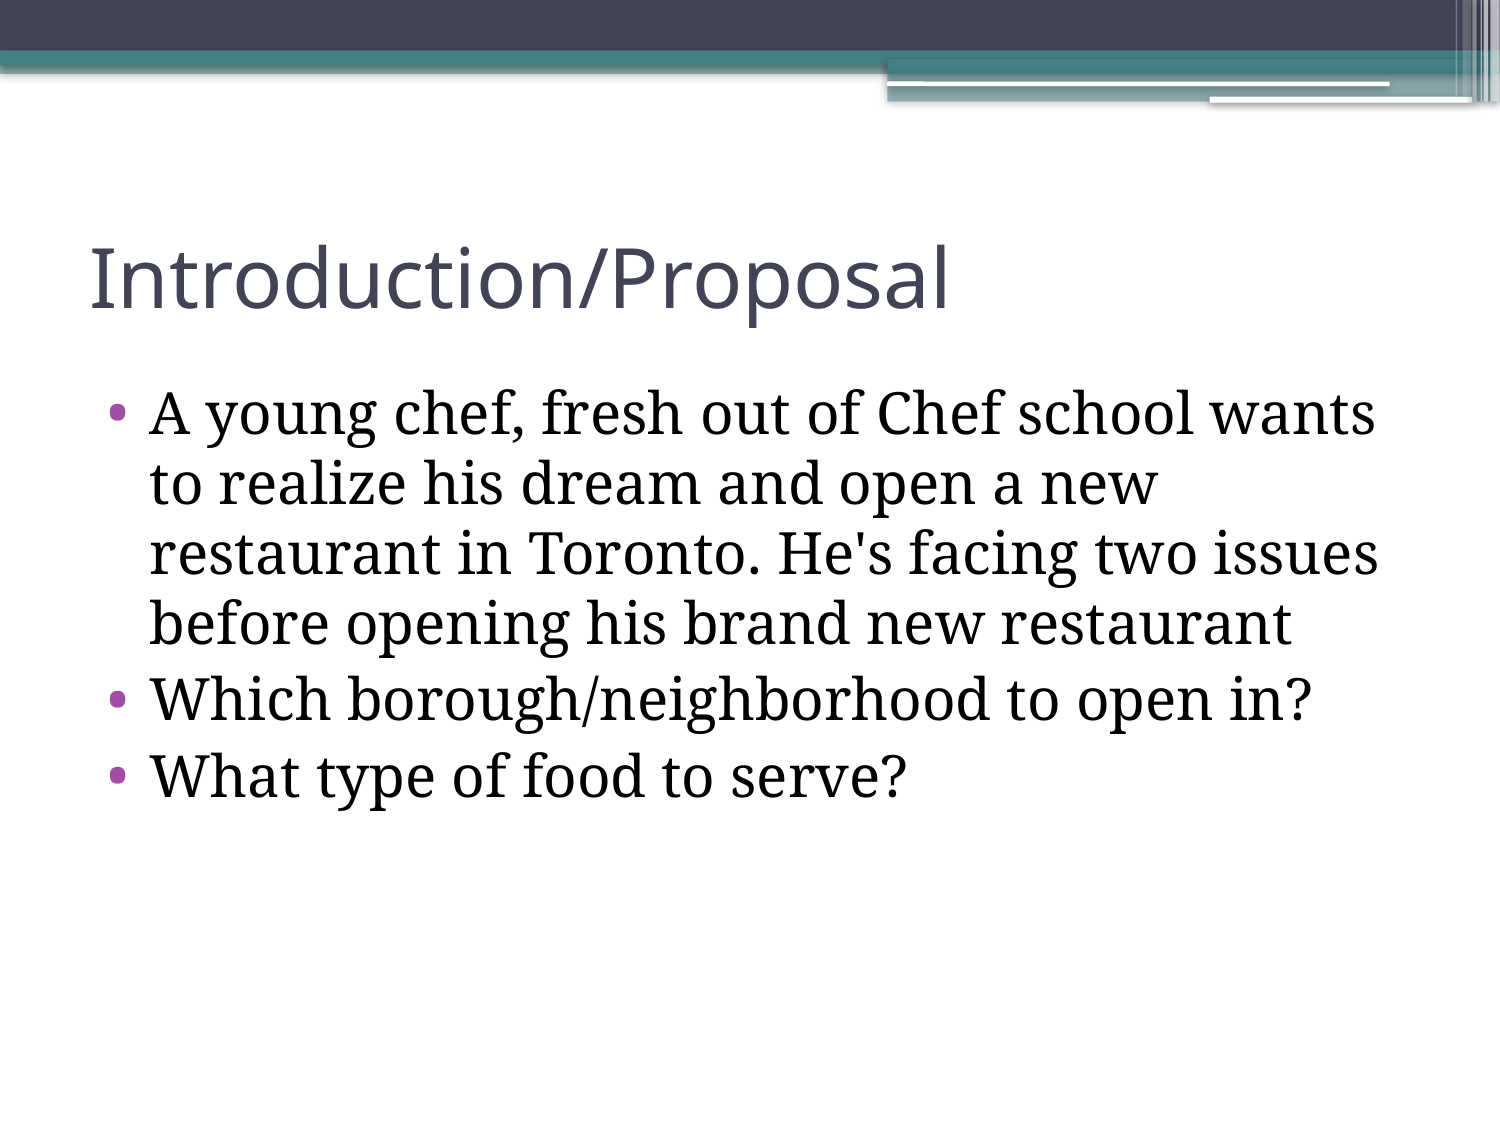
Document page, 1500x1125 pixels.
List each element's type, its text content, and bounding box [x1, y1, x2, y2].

list A young chef, fresh out of Chef school wants to realize his dream and open a new restaurant in Toronto. He's facing two issues before opening his brand new restaurant Which borough/neighborhood to open in? What type of food to serve? [75, 368, 1425, 1079]
title Introduction/Proposal [75, 187, 1425, 363]
